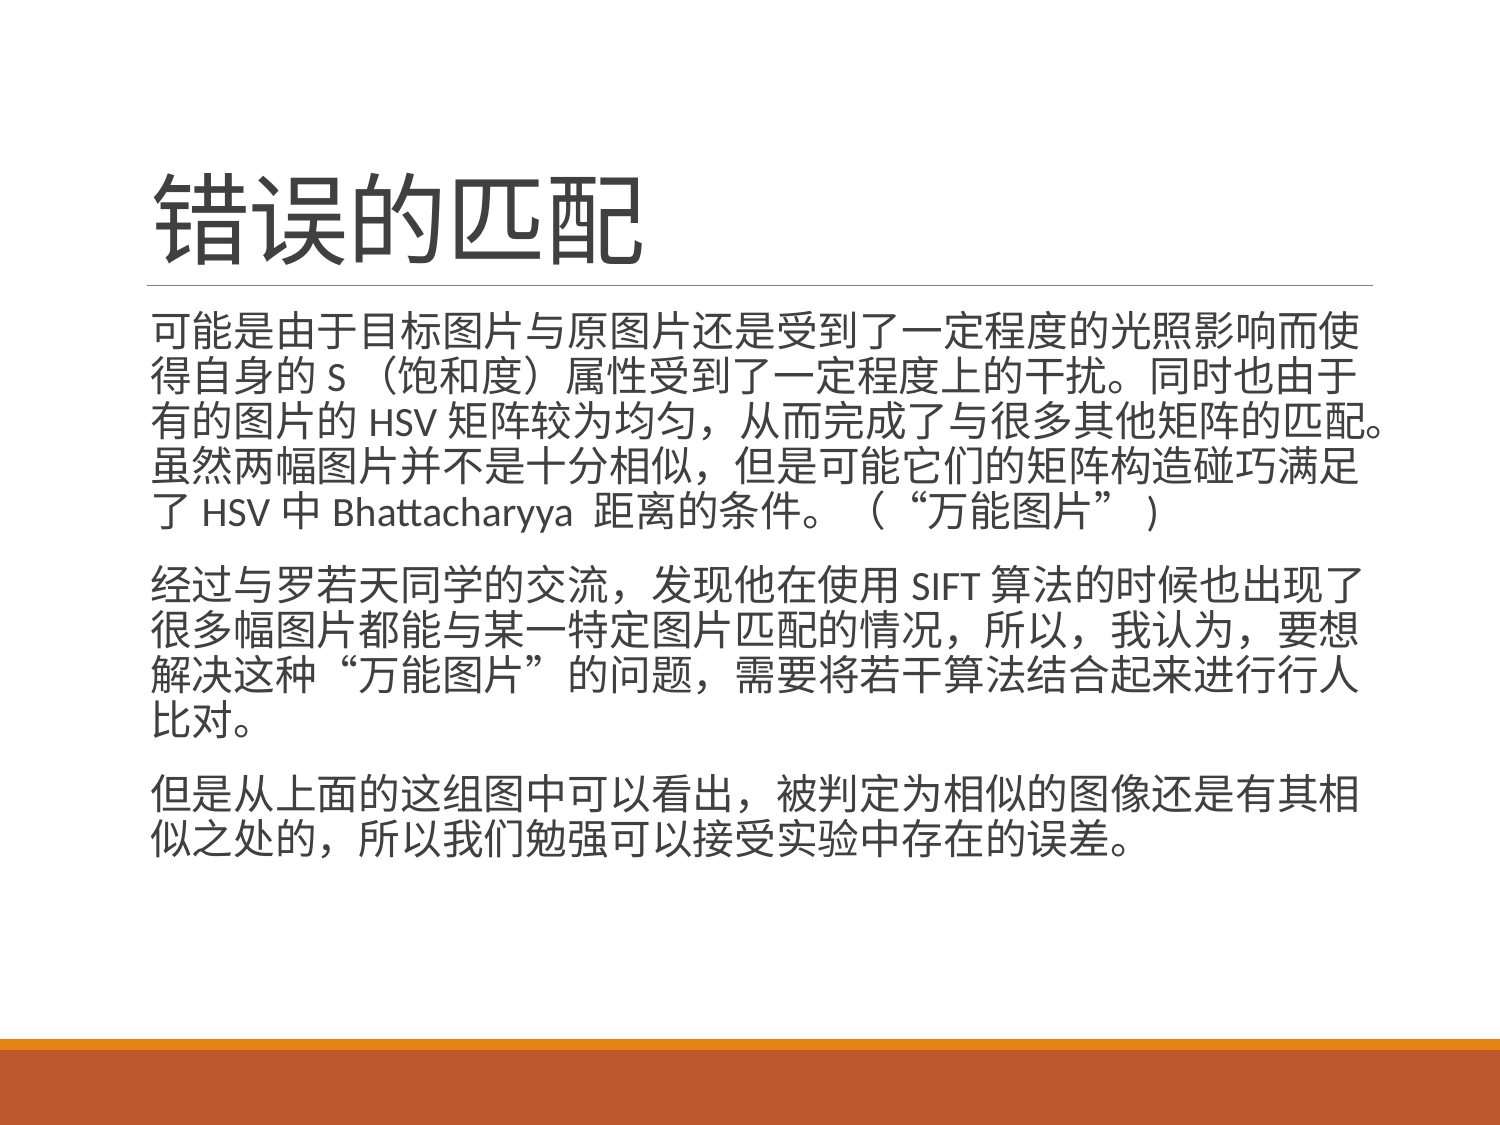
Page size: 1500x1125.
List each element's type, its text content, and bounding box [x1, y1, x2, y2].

title 错误的匹配 [135, 47, 1373, 285]
list 可能是由于目标图片与原图片还是受到了一定程度的光照影响而使得自身的S（饱和度）属性受到了一定程度上的干扰。同时也由于有的图片的HSV矩阵较为均匀，从而完成了与很多其他矩阵的匹配。虽然两幅图片并不是十分相似，但是可能它们的矩阵构造碰巧满足了HSV中Bhattacharyya 距离的条件。（“万能图片”) 经过与罗若天同学的交流，发现他在使用SIFT算法的时候也出现了很多幅图片都能与某一特定图片匹配的情况，所以，我认为，要想解决这种“万能图片”的问题，需要将若干算法结合起来进行行人比对。 但是从上面的这组图中可以看出，被判定为相似的图像还是有其相似之处的，所以我们勉强可以接受实验中存在的误差。 [135, 302, 1373, 963]
